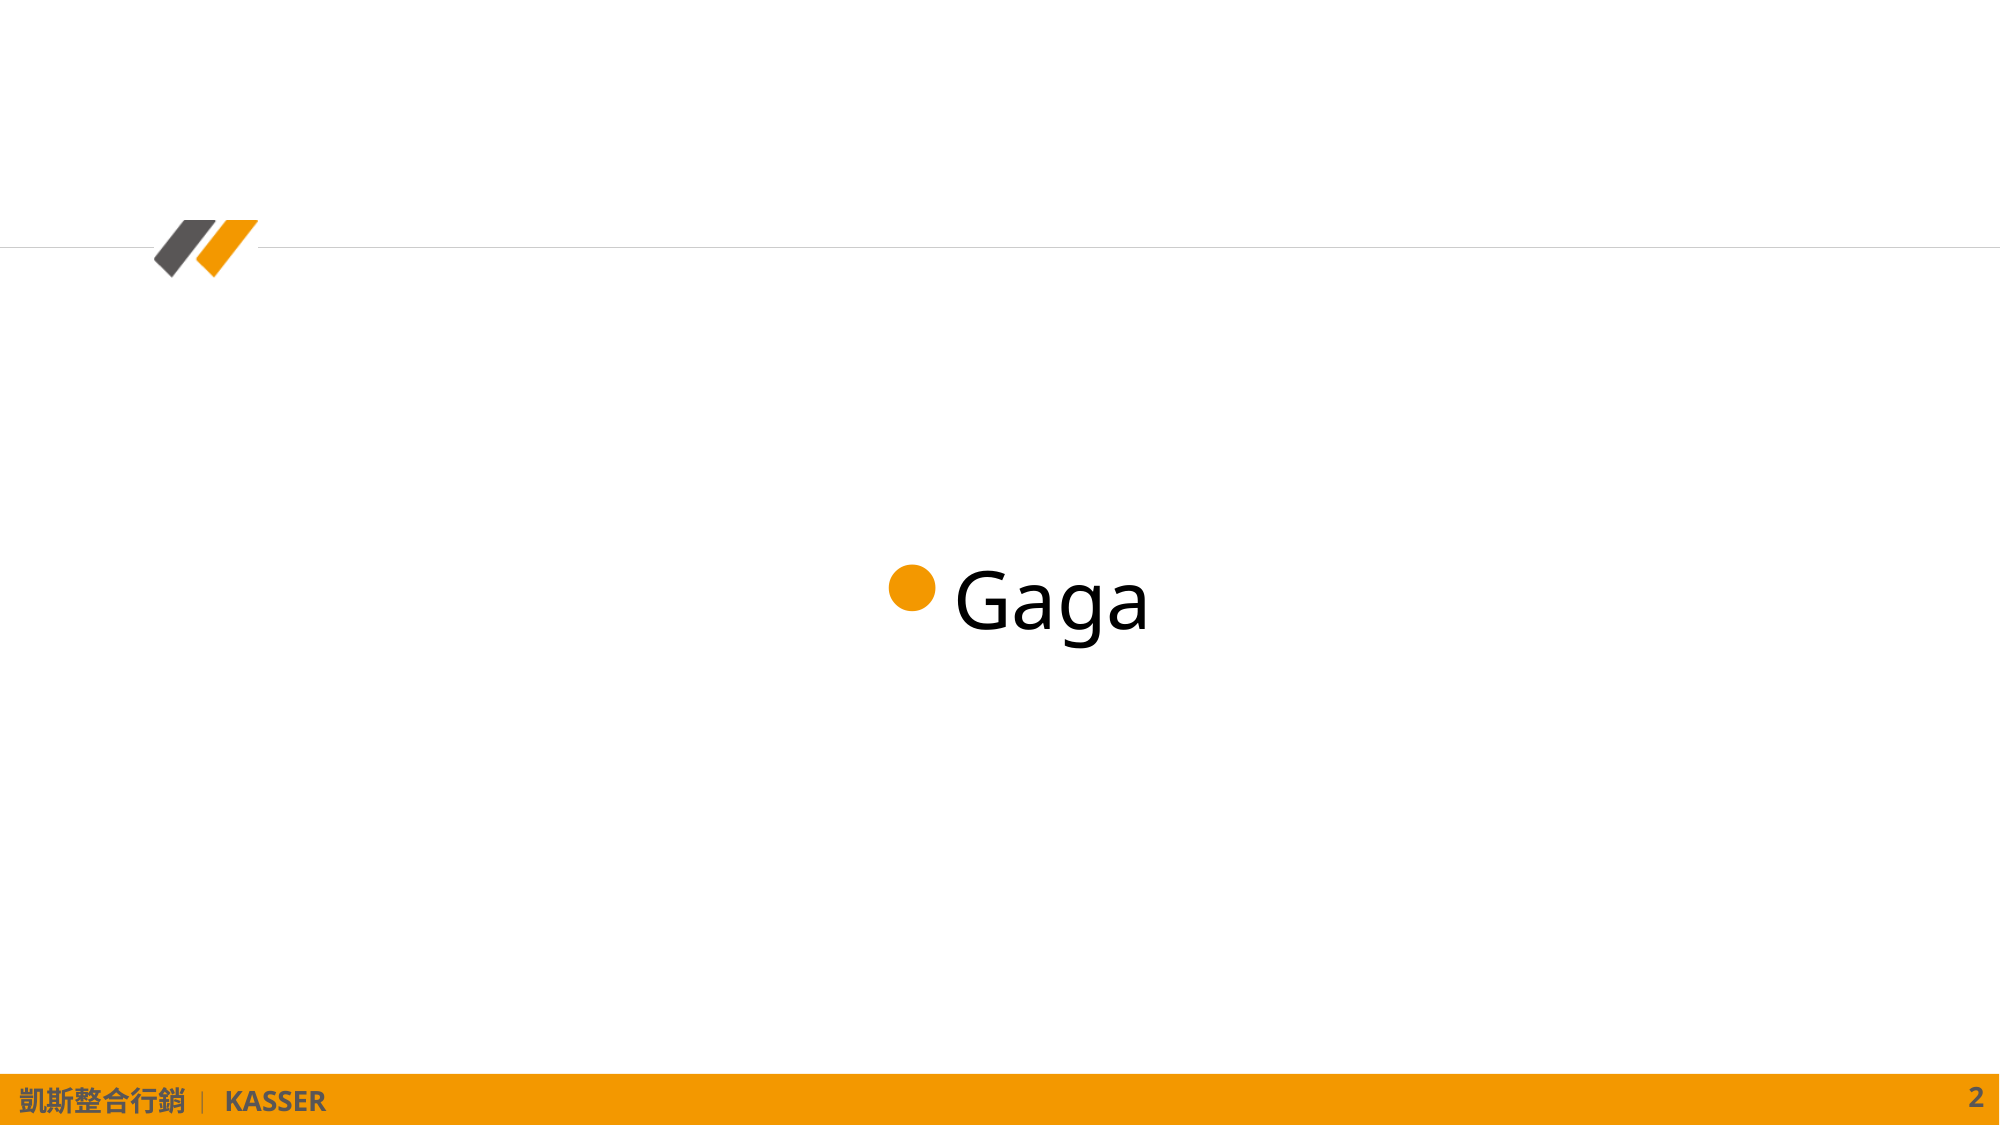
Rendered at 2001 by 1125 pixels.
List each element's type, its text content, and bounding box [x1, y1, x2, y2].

picture [154, 220, 258, 278]
slide_number 2 [1703, 1071, 2000, 1125]
list Gaga [867, 552, 1214, 656]
